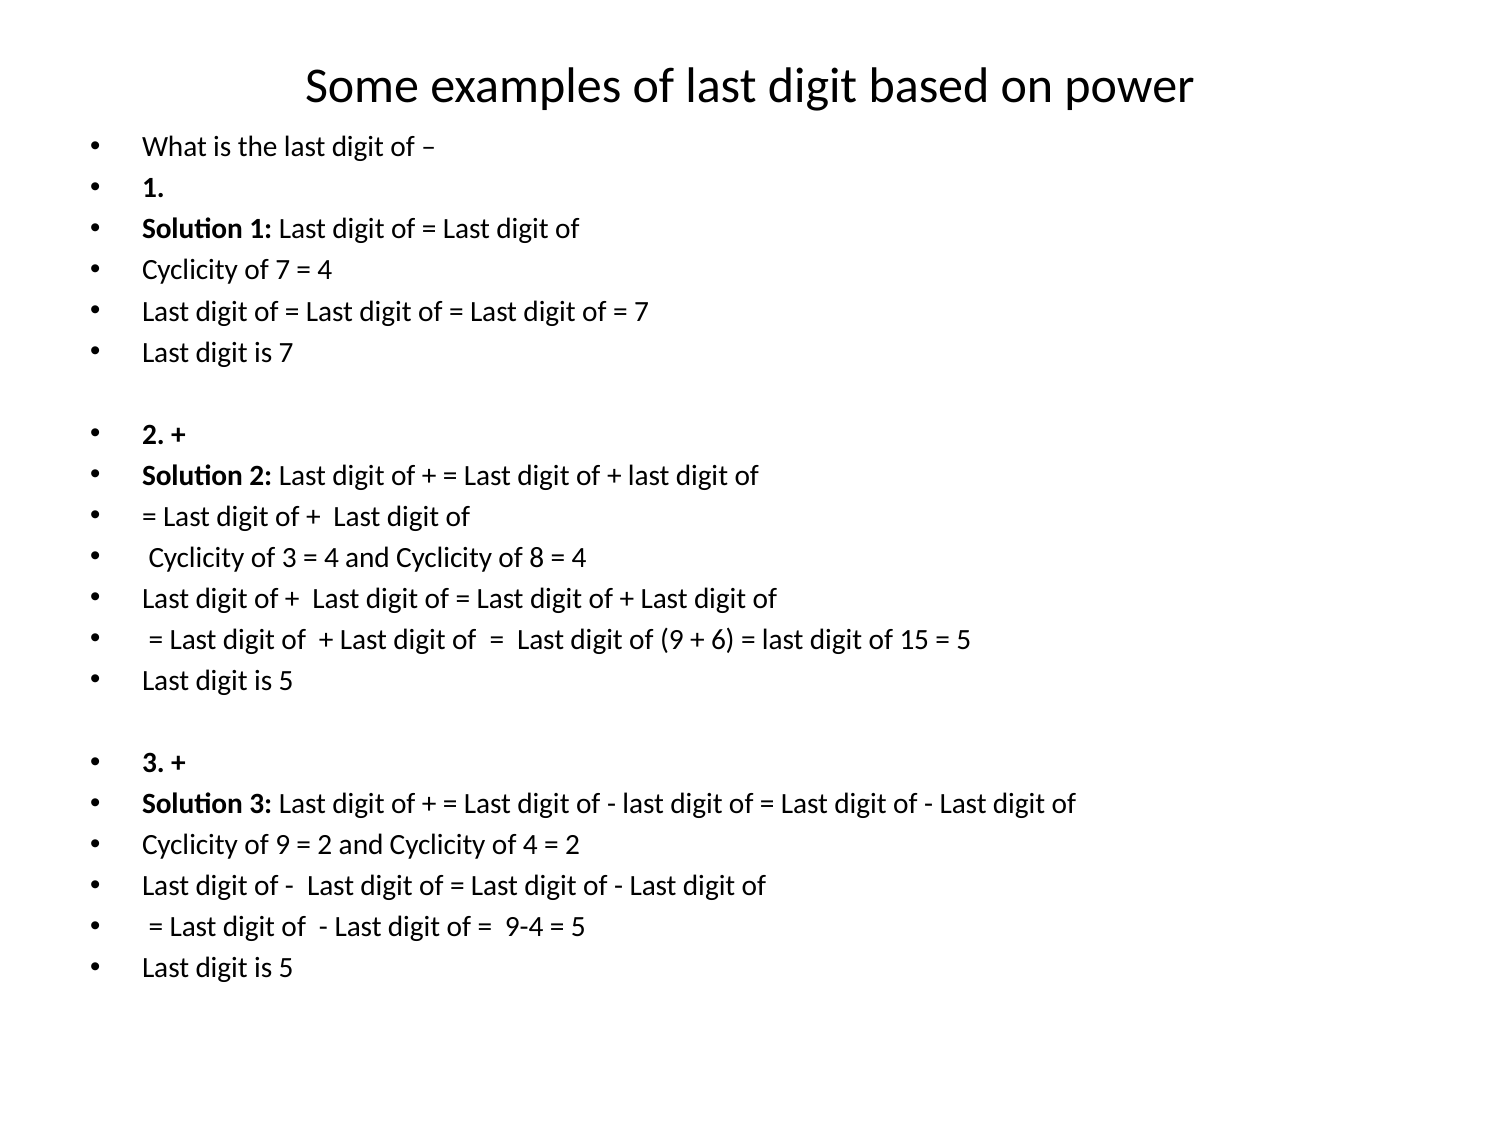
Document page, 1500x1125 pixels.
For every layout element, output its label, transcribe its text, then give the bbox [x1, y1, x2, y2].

title Some examples of last digit based on power [75, 45, 1425, 121]
